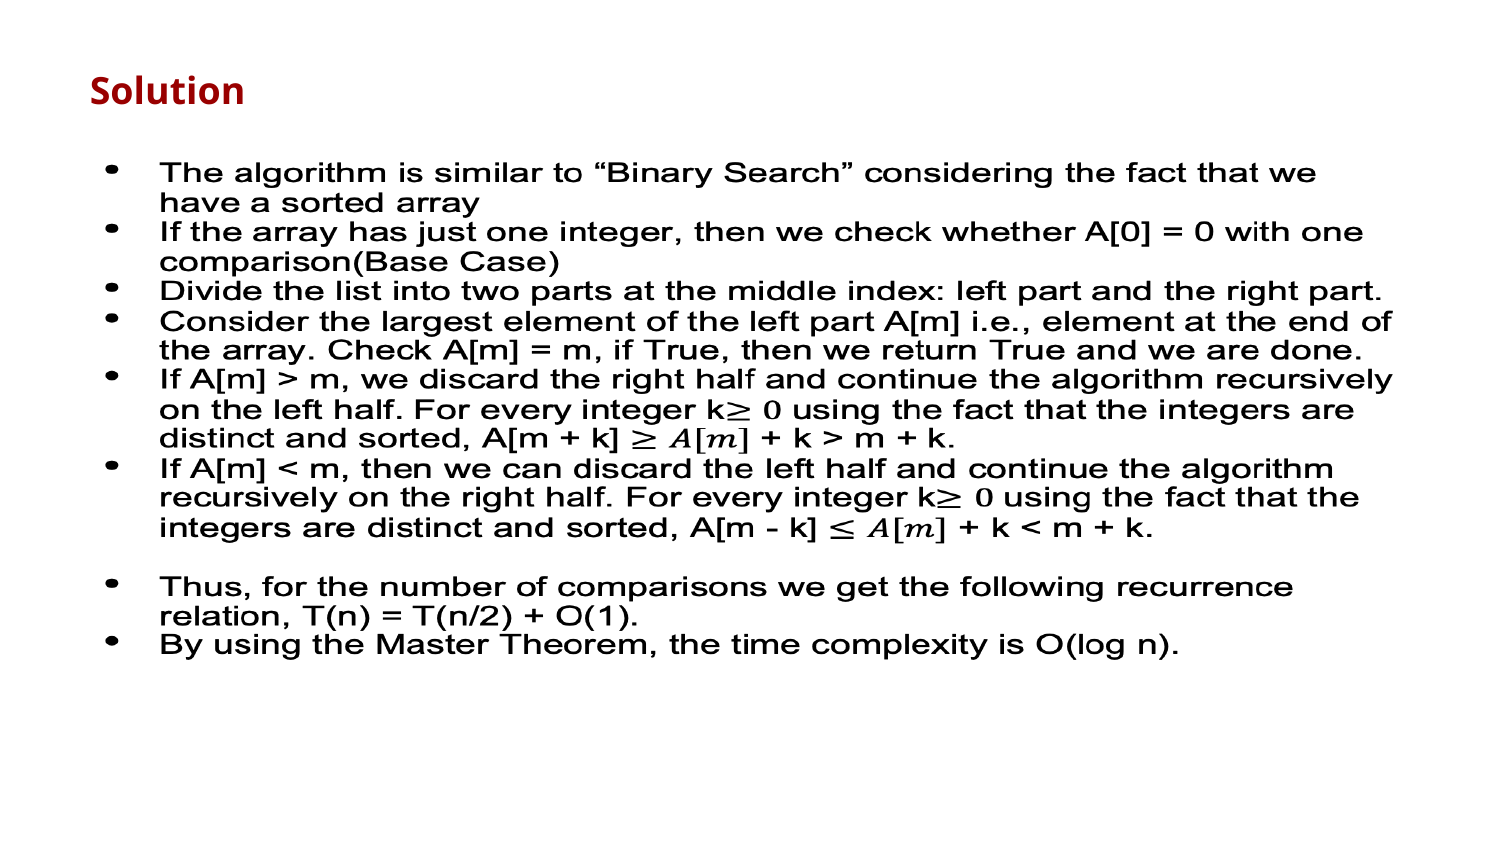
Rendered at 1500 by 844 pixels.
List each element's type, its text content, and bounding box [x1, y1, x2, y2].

list Solution [74, 64, 1426, 151]
list [74, 151, 1426, 746]
